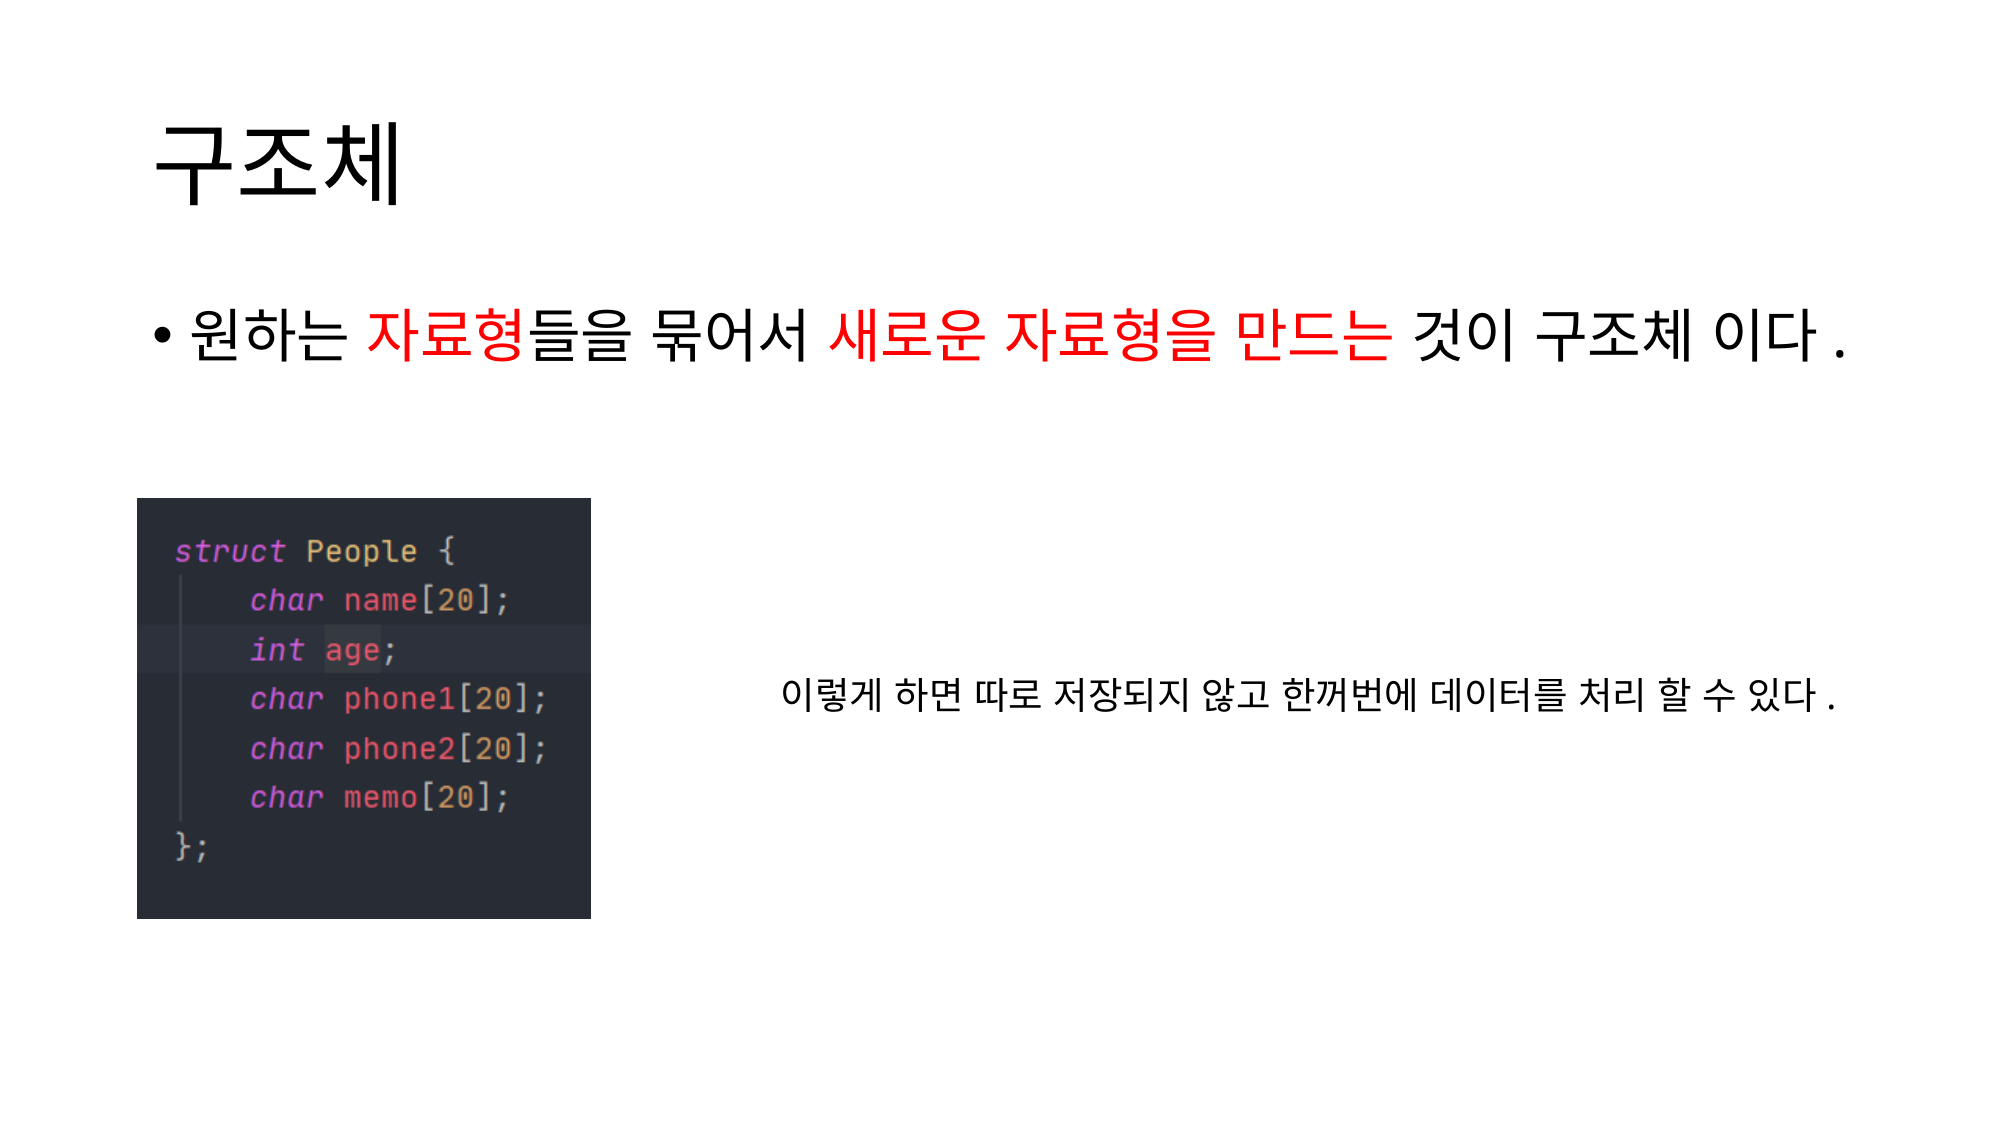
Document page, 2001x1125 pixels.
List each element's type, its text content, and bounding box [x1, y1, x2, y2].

list 원하는 자료형들을 묶어서 새로운 자료형을 만드는 것이 구조체 이다. [137, 299, 1863, 947]
title 구조체 [137, 59, 1863, 278]
text_box 이렇게 하면 따로 저장되지 않고 한꺼번에 데이터를 처리 할 수 있다. [766, 664, 1852, 725]
picture [137, 498, 591, 919]
